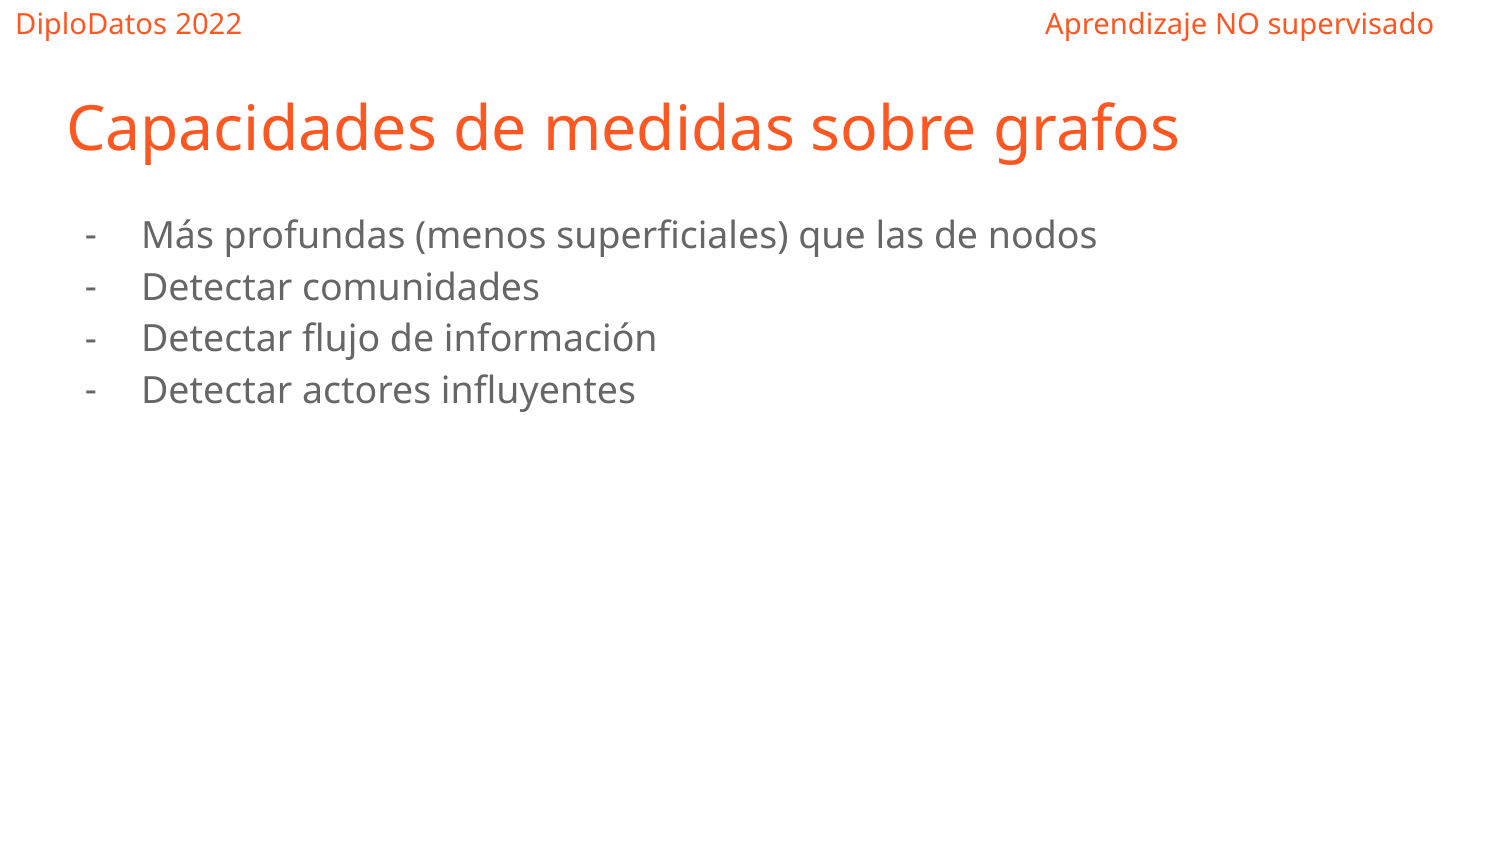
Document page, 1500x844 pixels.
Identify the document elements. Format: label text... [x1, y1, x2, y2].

title Capacidades de medidas sobre grafos [51, 72, 1449, 167]
list Más profundas (menos superficiales) que las de nodos Detectar comunidades Detectar flujo de información Detectar actores influyentes [51, 189, 1449, 750]
